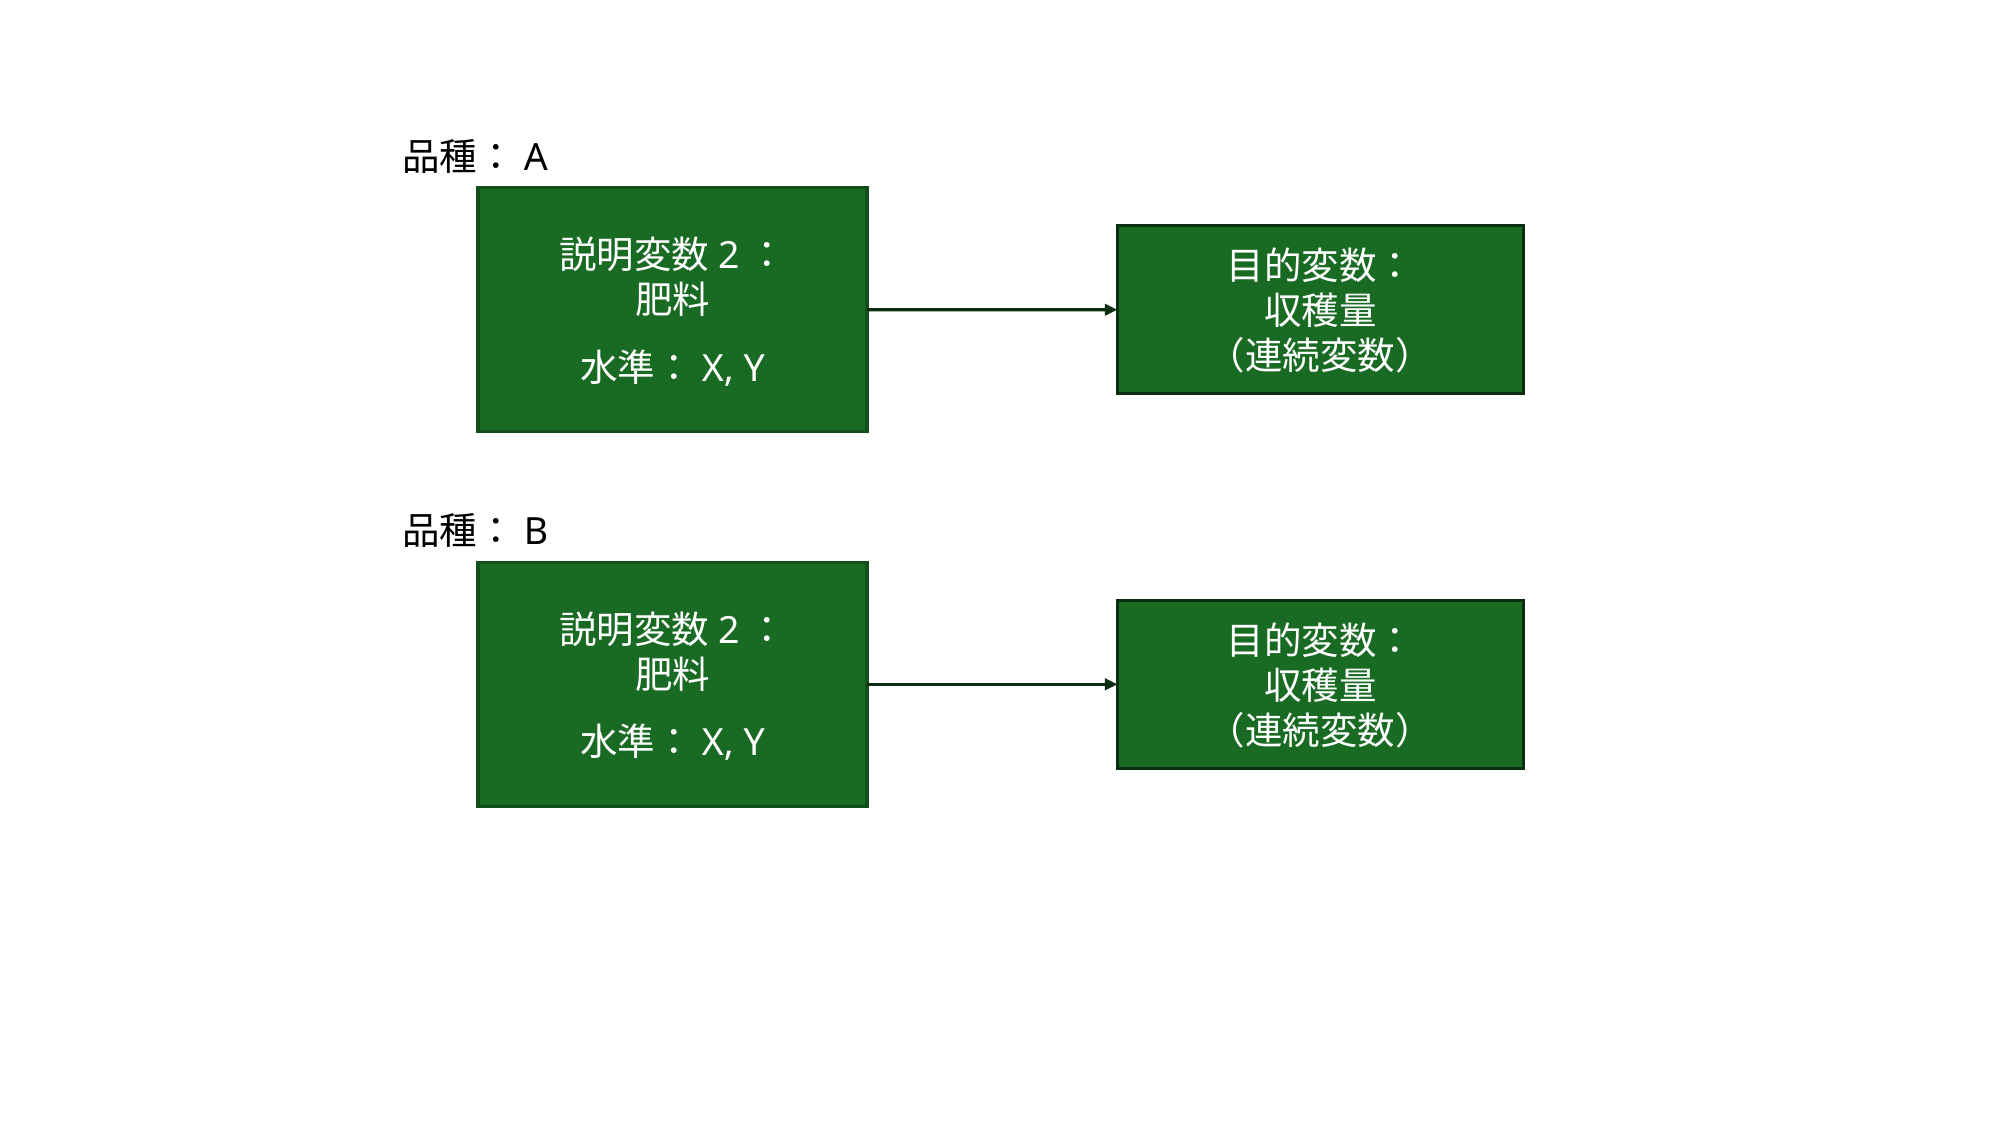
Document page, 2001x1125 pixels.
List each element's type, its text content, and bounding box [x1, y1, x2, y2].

text_box 品種：B [387, 499, 791, 560]
text_box 目的変数： 収穫量 （連続変数） [1116, 599, 1525, 770]
text_box 品種：A [387, 125, 791, 186]
text_box 説明変数2： 肥料 水準：X, Y [476, 561, 869, 808]
text_box 説明変数2： 肥料 水準：X, Y [476, 186, 869, 433]
text_box 目的変数： 収穫量 （連続変数） [1116, 224, 1525, 395]
